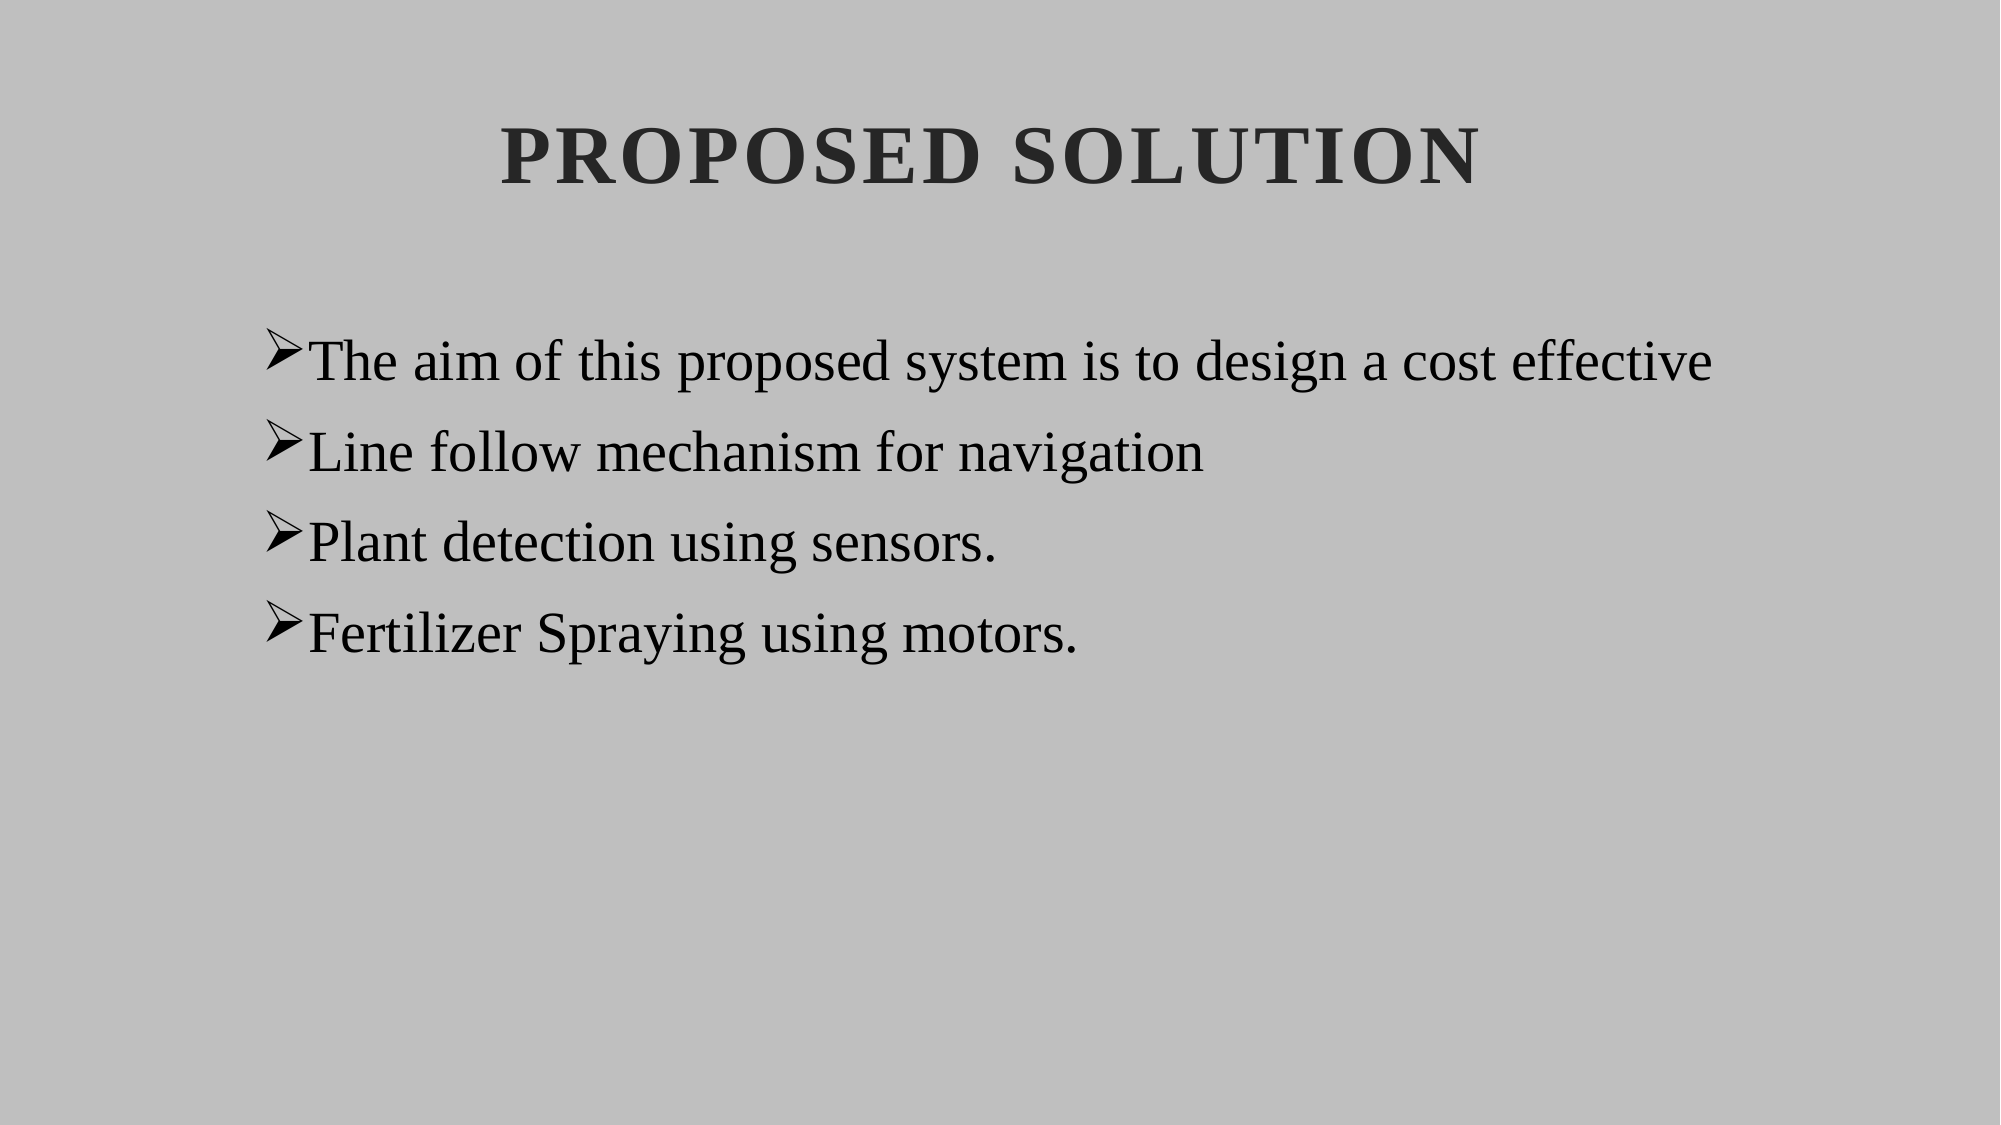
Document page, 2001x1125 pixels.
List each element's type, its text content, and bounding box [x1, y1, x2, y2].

list The aim of this proposed system is to design a cost effective Line follow mechanism for navigation Plant detection using sensors. Fertilizer Spraying using motors. [246, 314, 1860, 944]
title Proposed solution [363, 60, 1643, 252]
